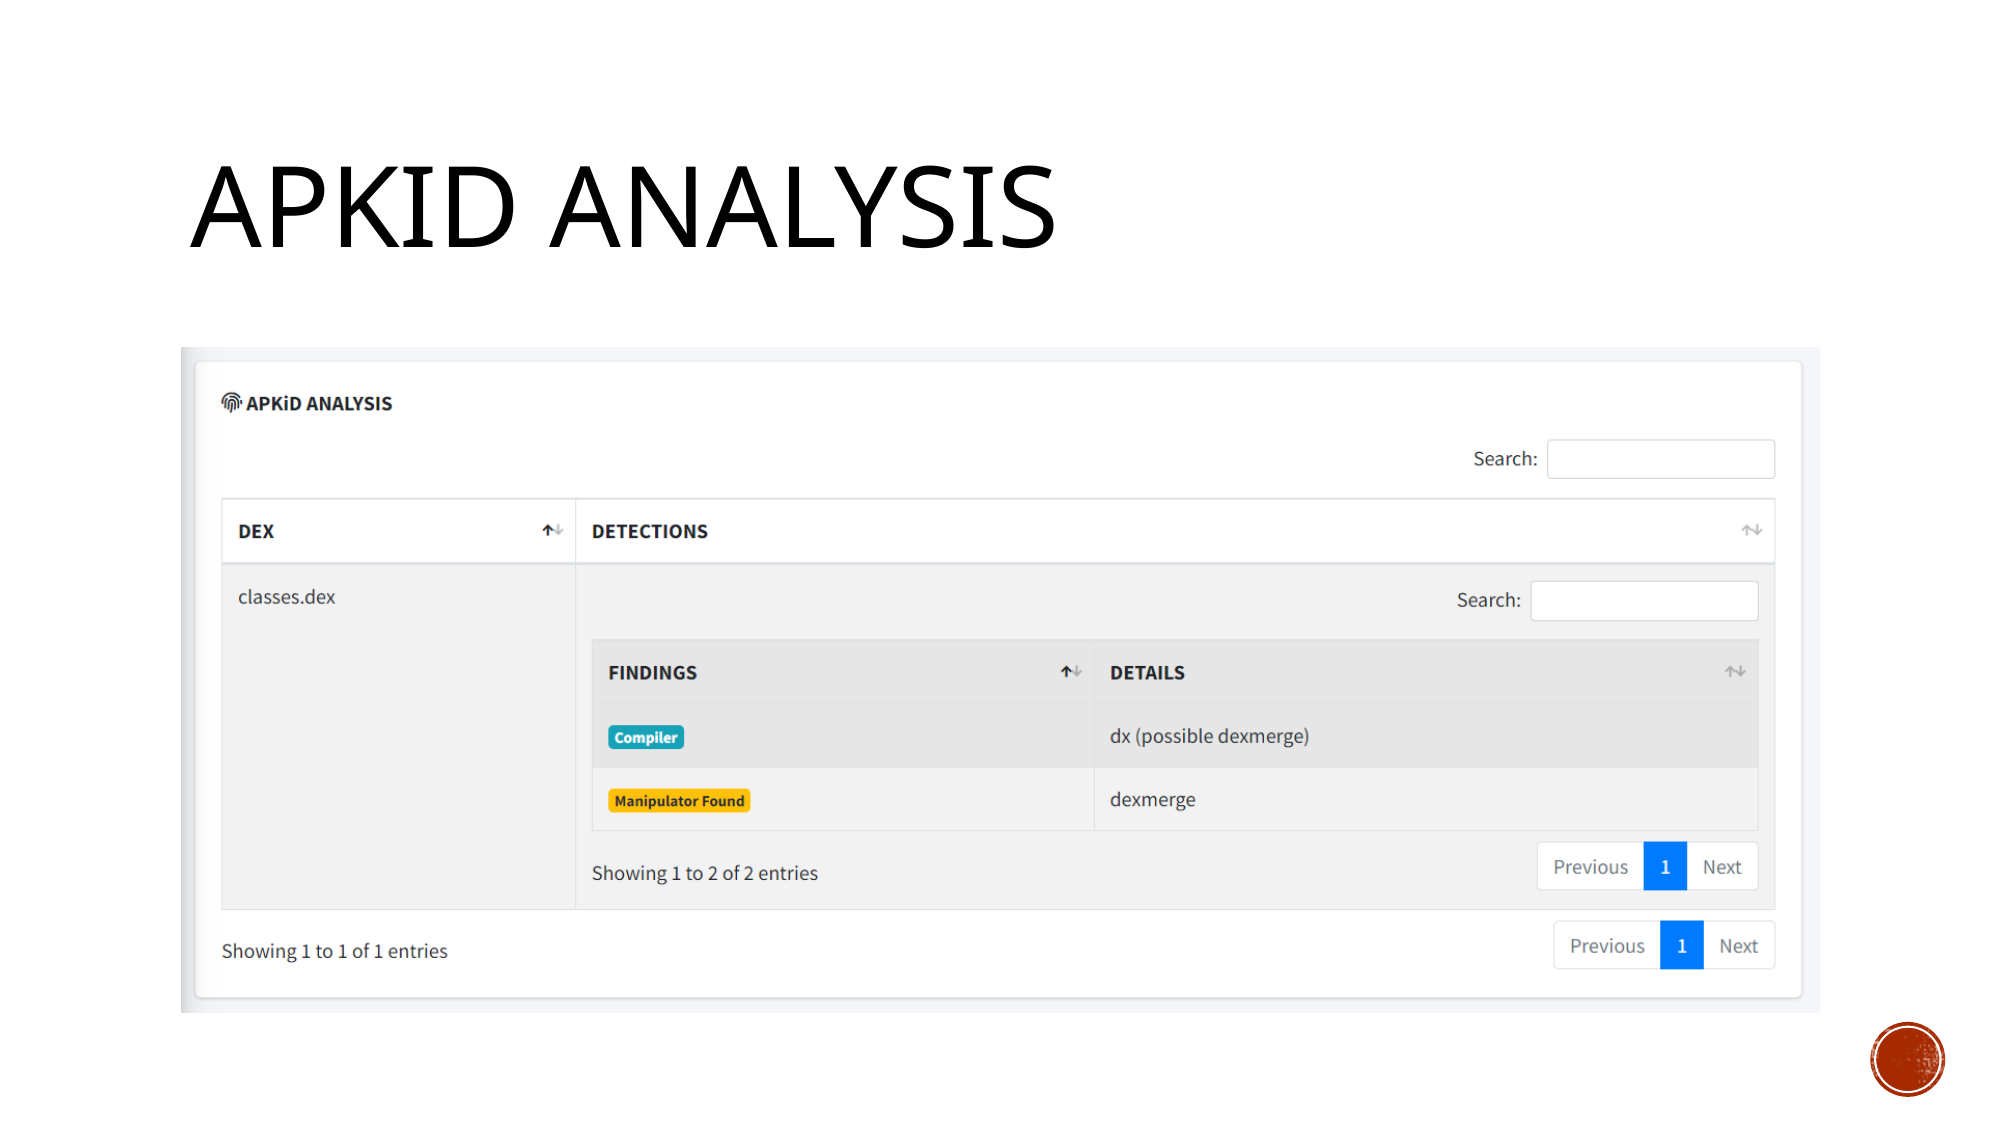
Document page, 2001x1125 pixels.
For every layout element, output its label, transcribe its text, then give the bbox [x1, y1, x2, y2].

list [182, 349, 1821, 1011]
title APKiD ANALYSIS [175, 79, 1826, 344]
